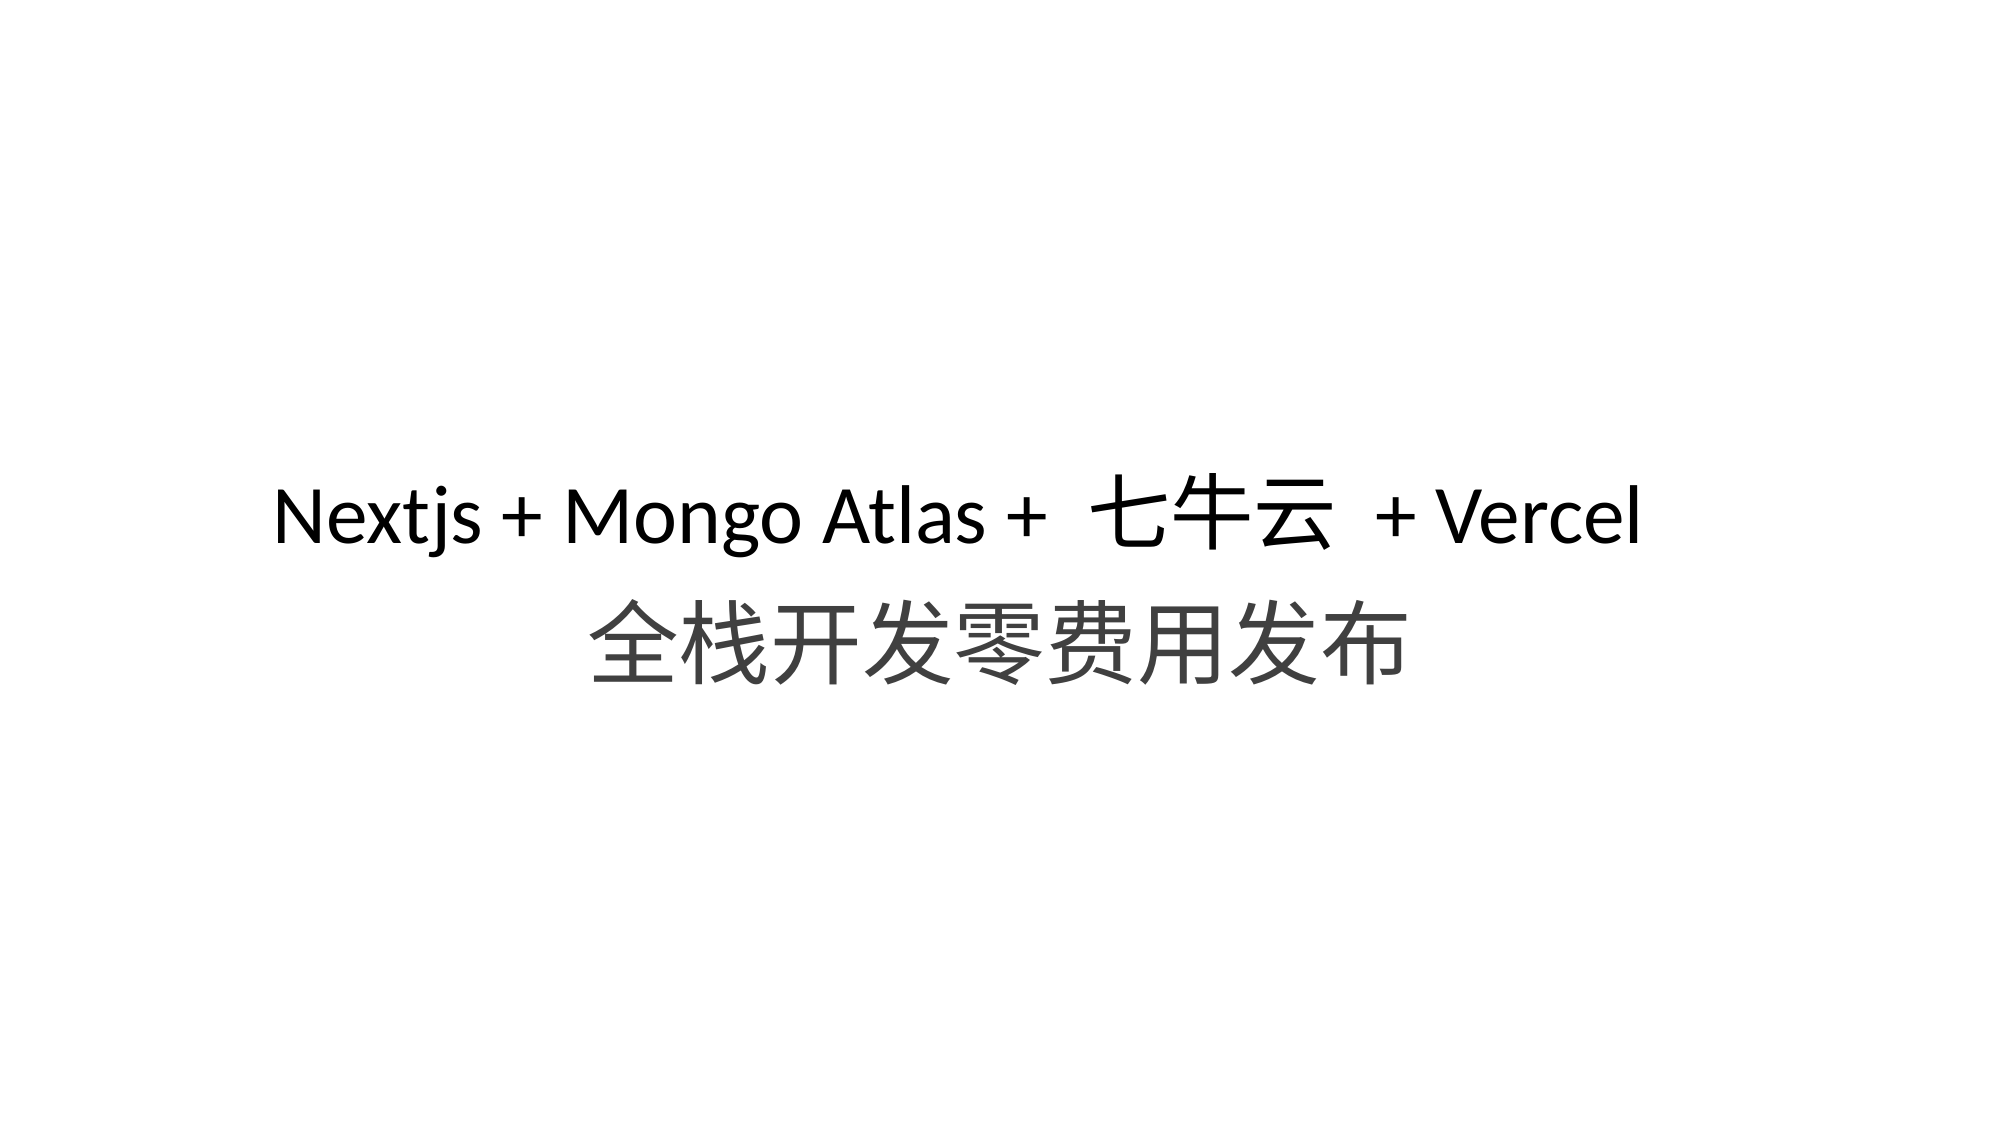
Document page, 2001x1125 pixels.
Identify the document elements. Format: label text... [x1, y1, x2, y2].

subtitle 全栈开发零费用发布 [249, 590, 1750, 863]
title Nextjs + Mongo Atlas + 七牛云 + Vercel [195, 216, 1750, 576]
